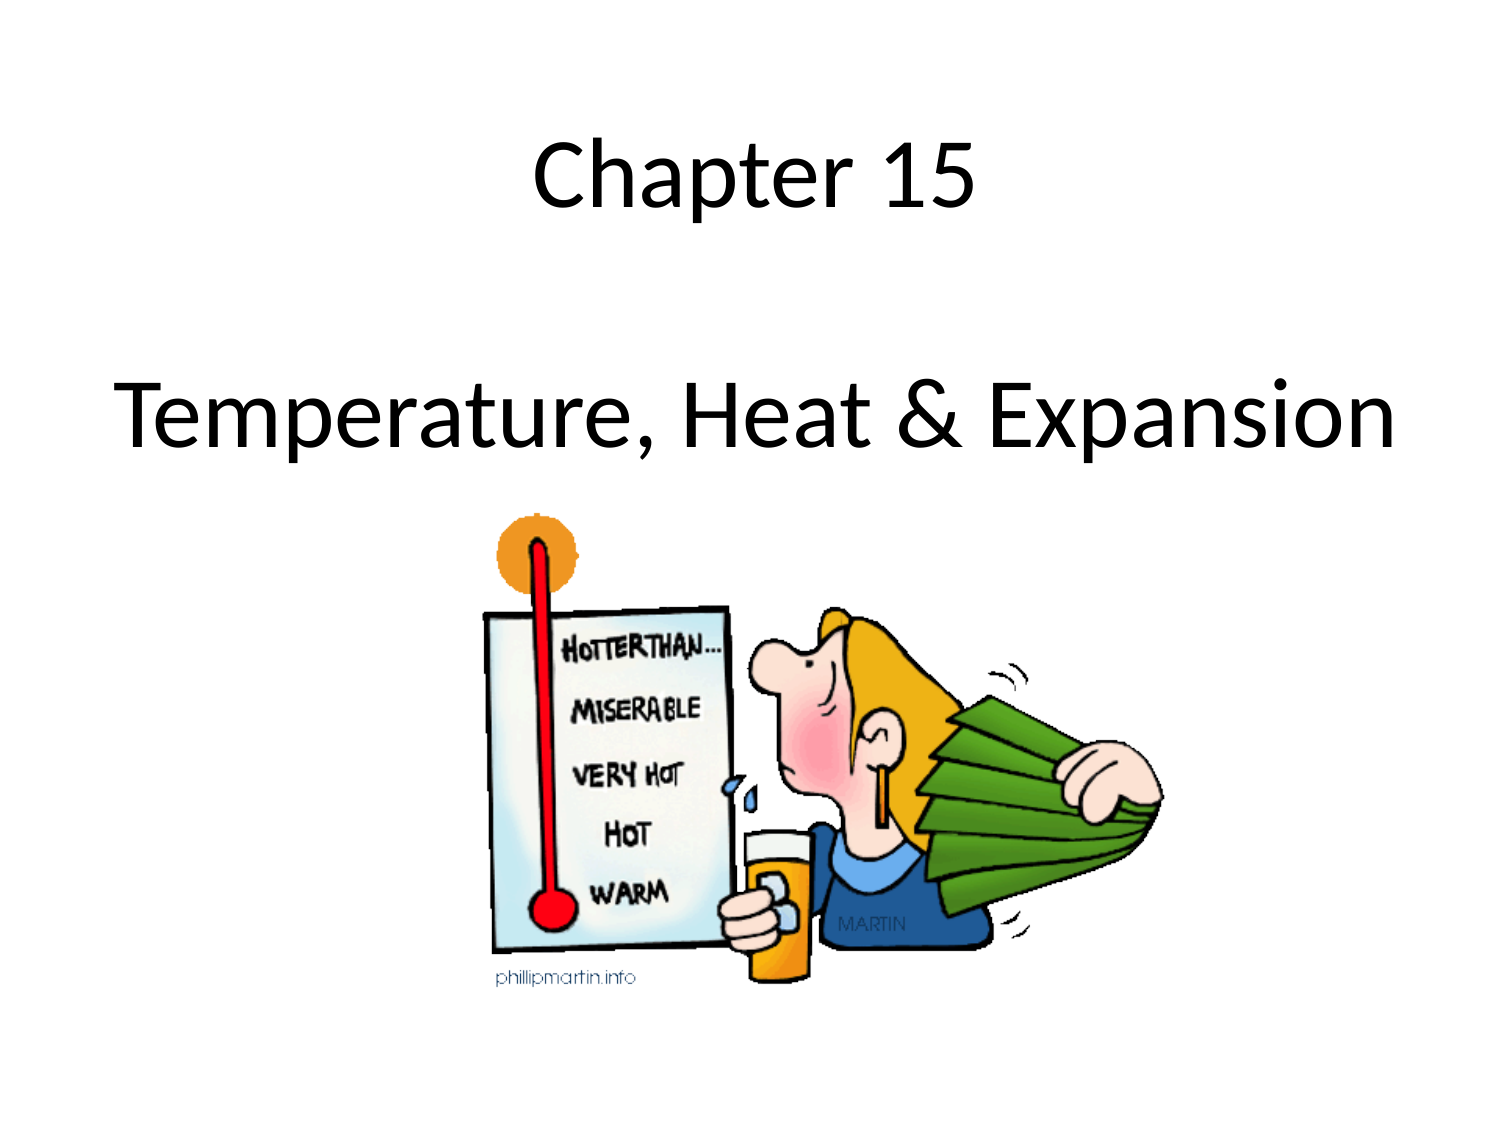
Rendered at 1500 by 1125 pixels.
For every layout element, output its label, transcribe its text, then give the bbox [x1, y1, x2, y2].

title Chapter 15 Temperature, Heat & Expansion [87, 125, 1425, 450]
picture [387, 499, 1168, 1001]
